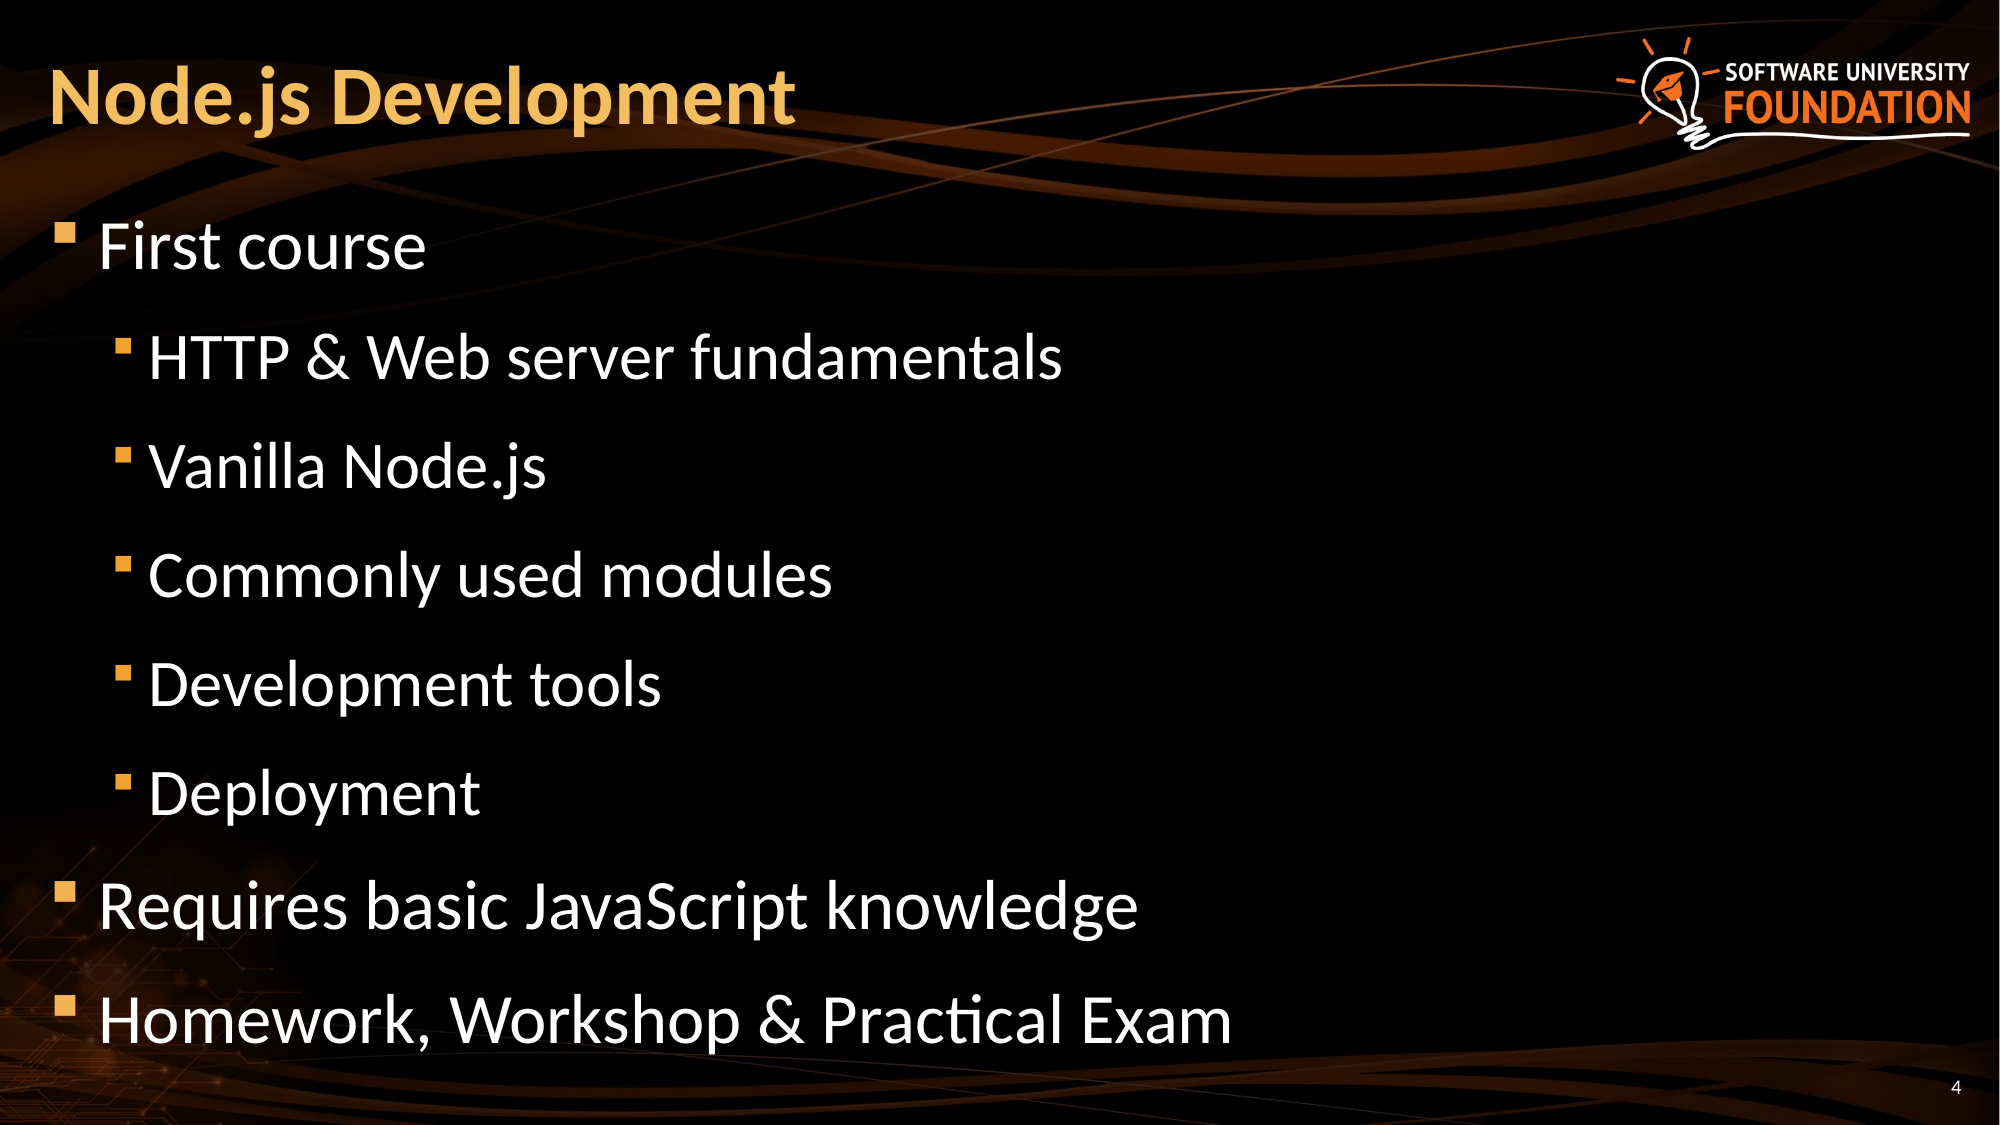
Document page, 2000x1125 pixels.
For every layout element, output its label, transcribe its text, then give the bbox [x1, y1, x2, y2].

picture [0, 0, 2000, 1125]
title Node.js Development [30, 6, 1602, 189]
list First course HTTP & Web server fundamentals Vanilla Node.js Commonly used modules Development tools Deployment Requires basic JavaScript knowledge Homework, Workshop & Practical Exam [31, 188, 1968, 1103]
